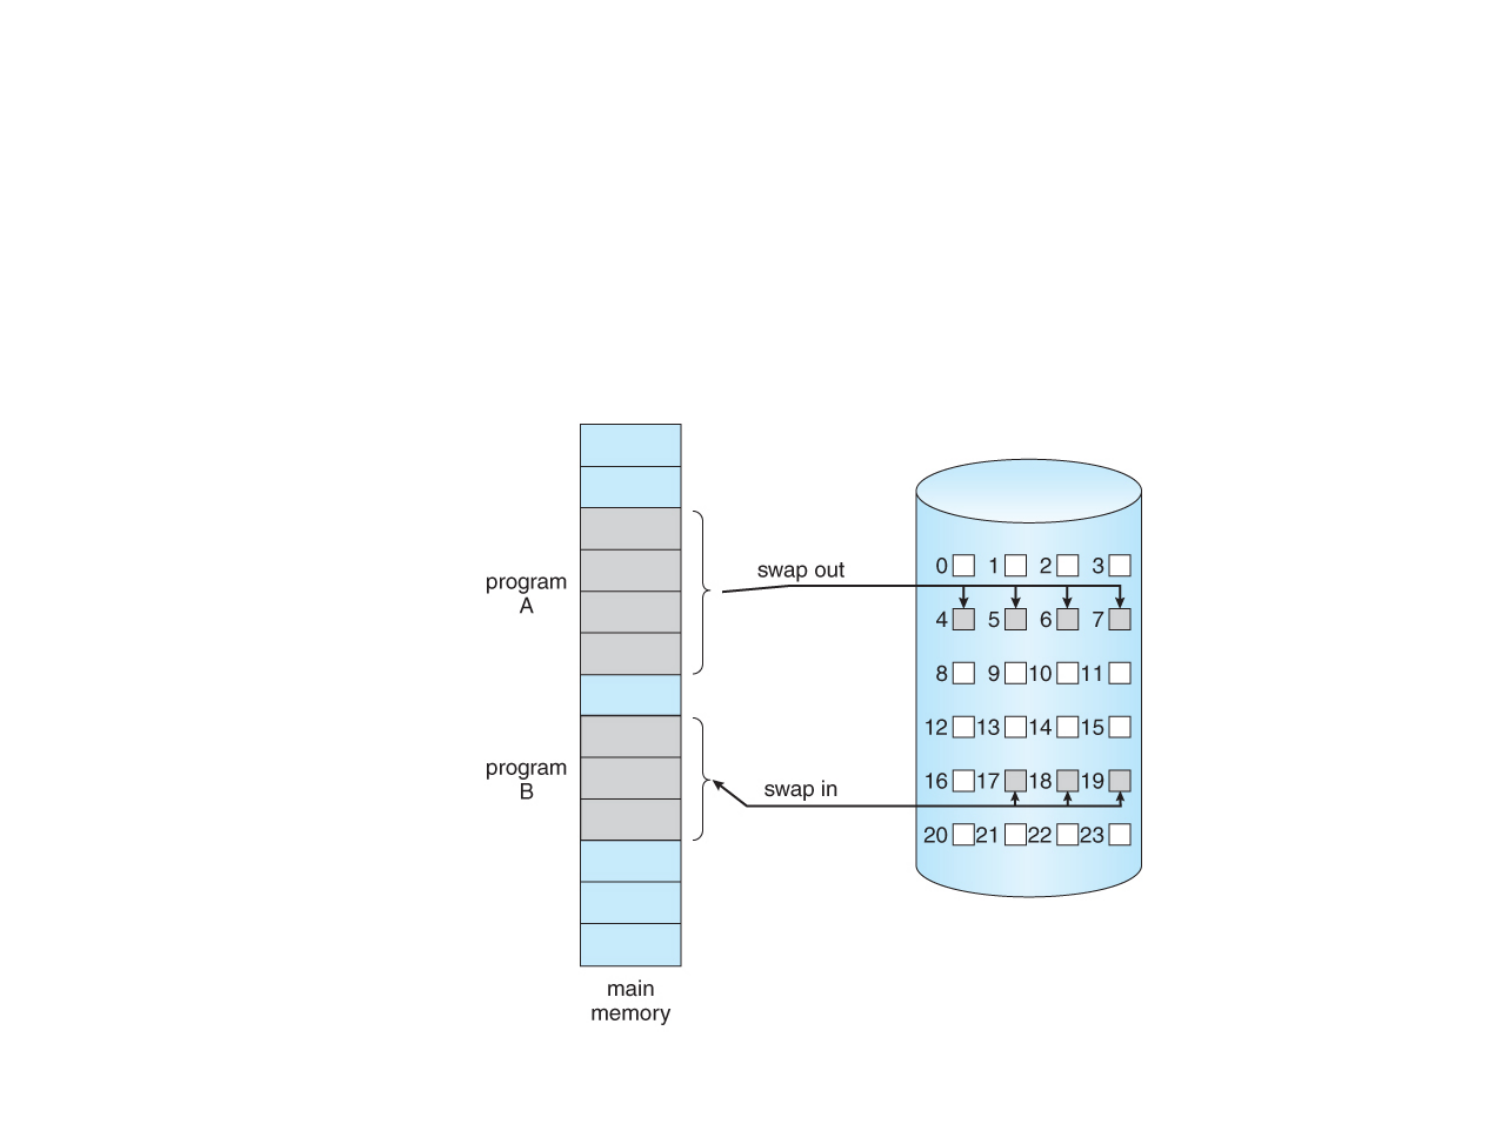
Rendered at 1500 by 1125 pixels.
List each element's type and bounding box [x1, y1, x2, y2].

picture [474, 412, 1154, 1037]
